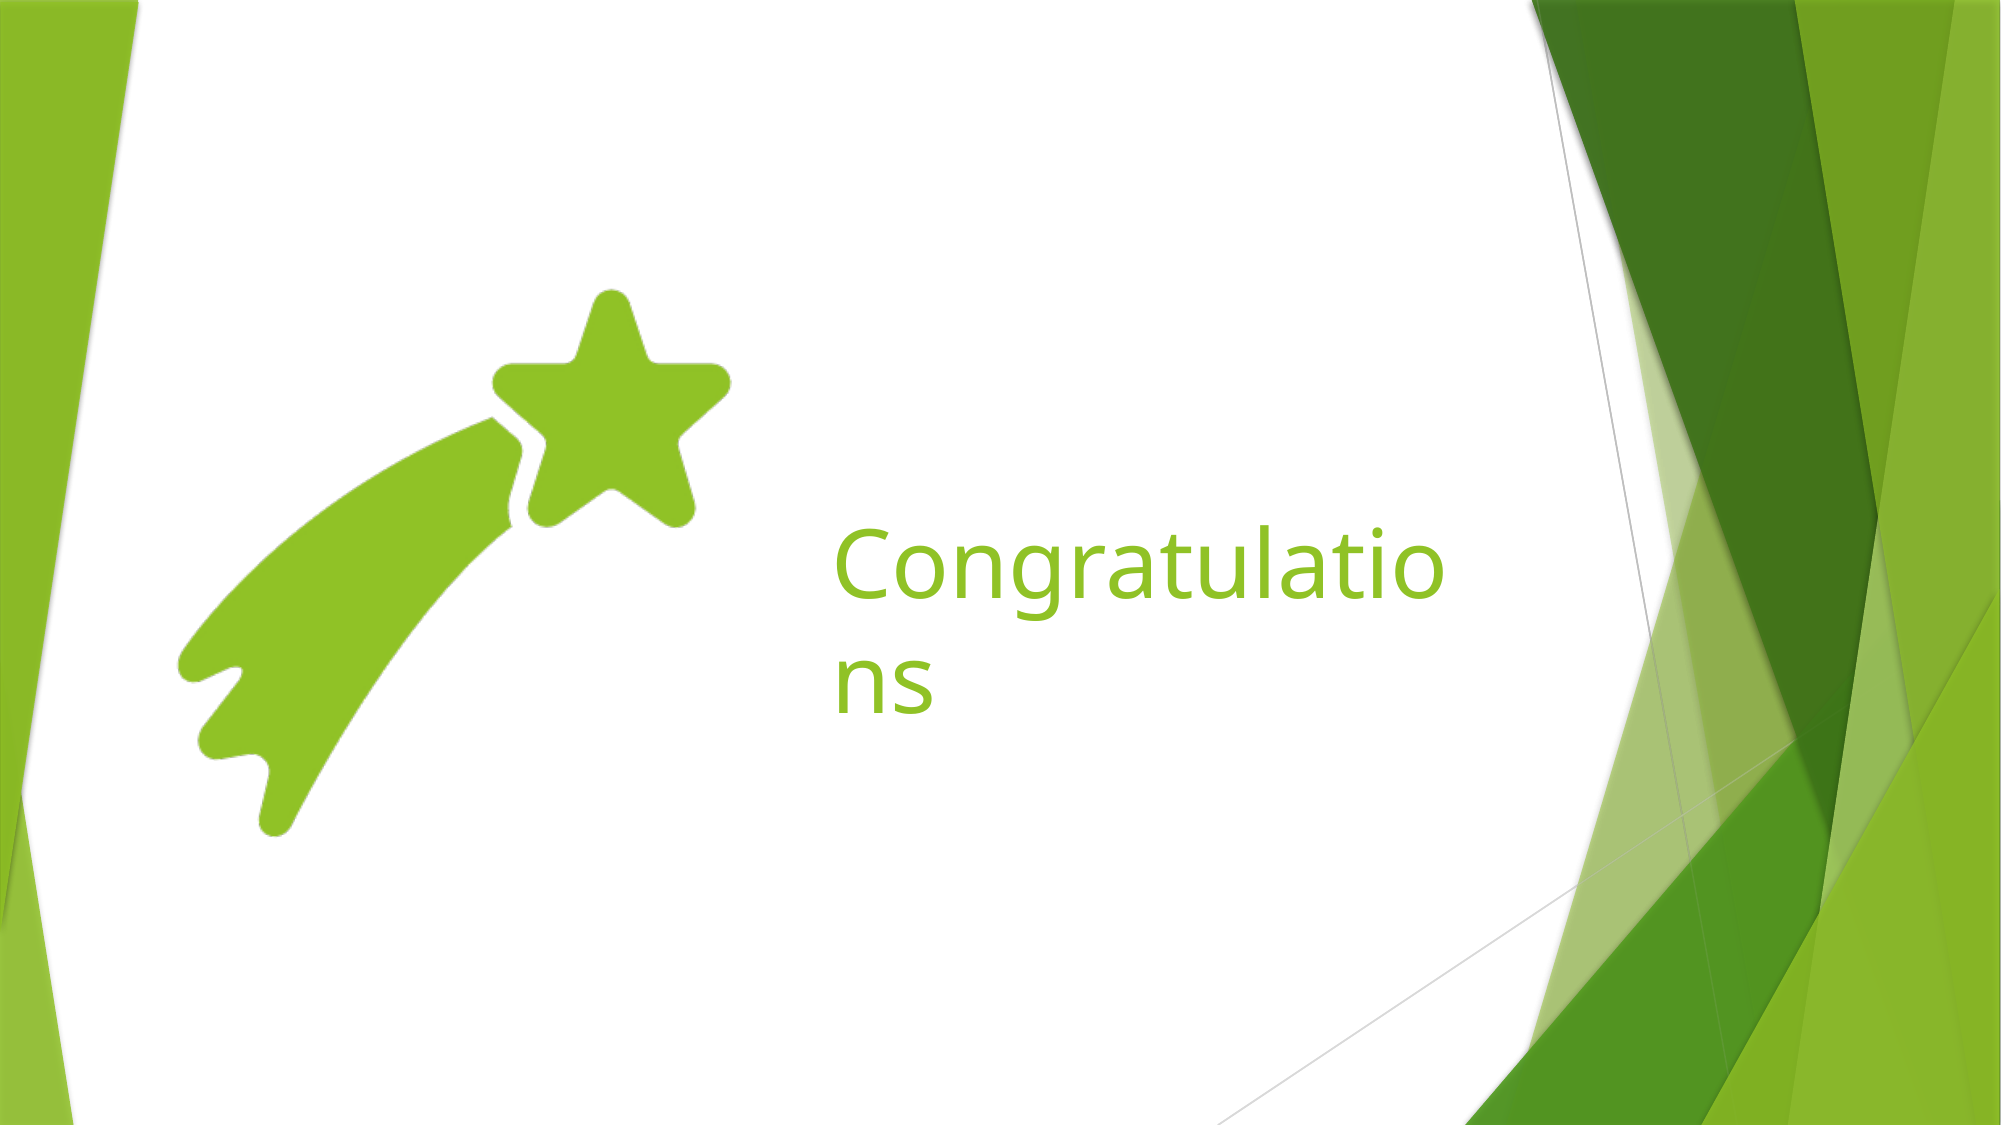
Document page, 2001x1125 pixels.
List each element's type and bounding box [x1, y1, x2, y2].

picture [145, 253, 764, 873]
text_box [0, 0, 2000, 1125]
